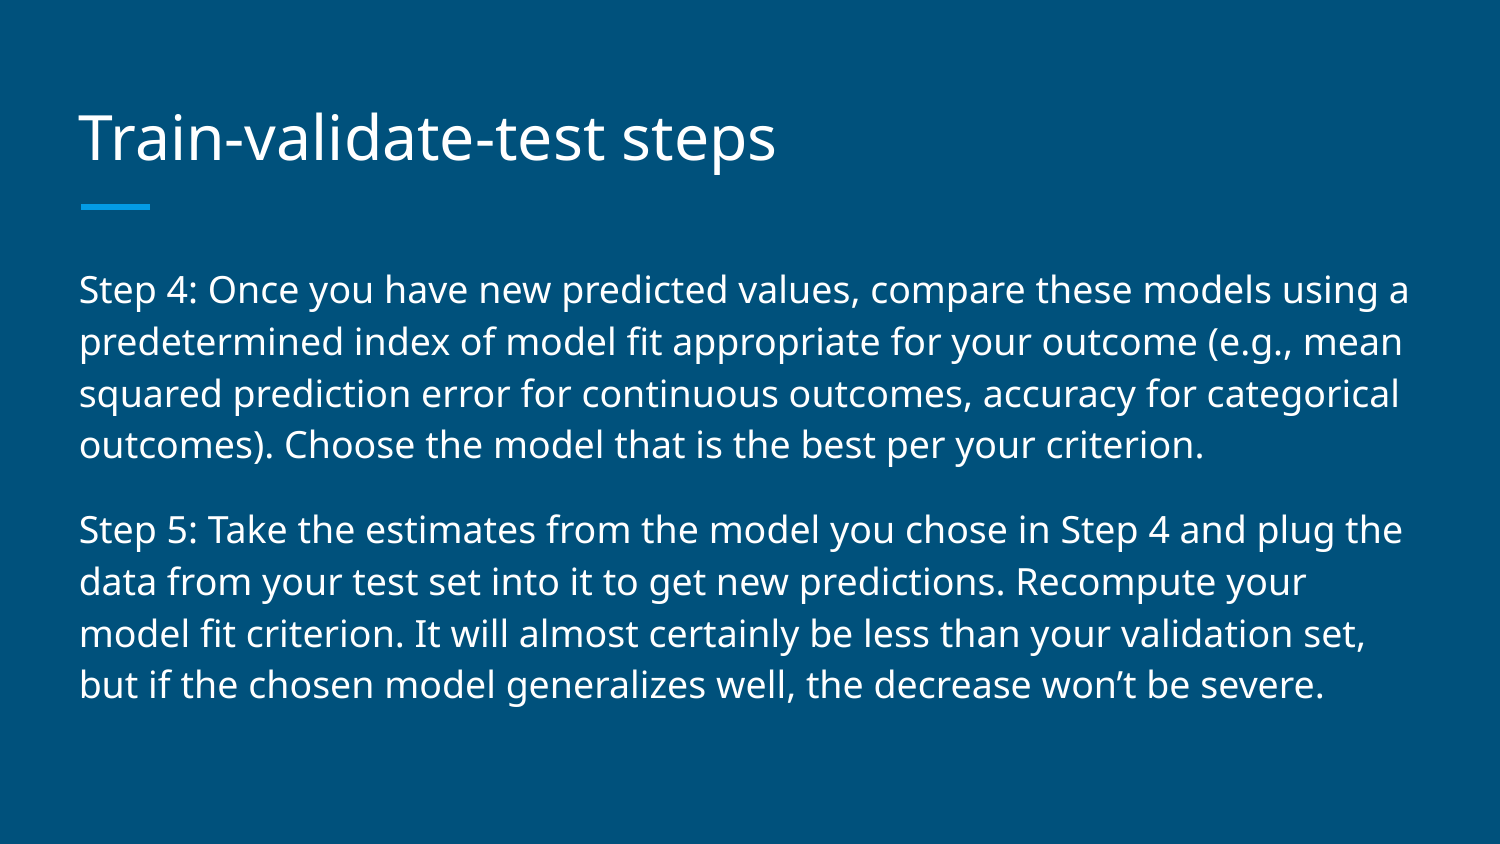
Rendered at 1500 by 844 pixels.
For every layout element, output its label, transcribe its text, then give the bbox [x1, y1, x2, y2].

title Train-validate-test steps [63, 75, 1437, 188]
list Step 4: Once you have new predicted values, compare these models using a predetermined index of model fit appropriate for your outcome (e.g., mean squared prediction error for continuous outcomes, accuracy for categorical outcomes). Choose the model that is the best per your criterion. Step 5: Take the estimates from the model you chose in Step 4 and plug the data from your test set into it to get new predictions. Recompute your model fit criterion. It will almost certainly be less than your validation set, but if the chosen model generalizes well, the decrease won’t be severe. [63, 244, 1437, 750]
